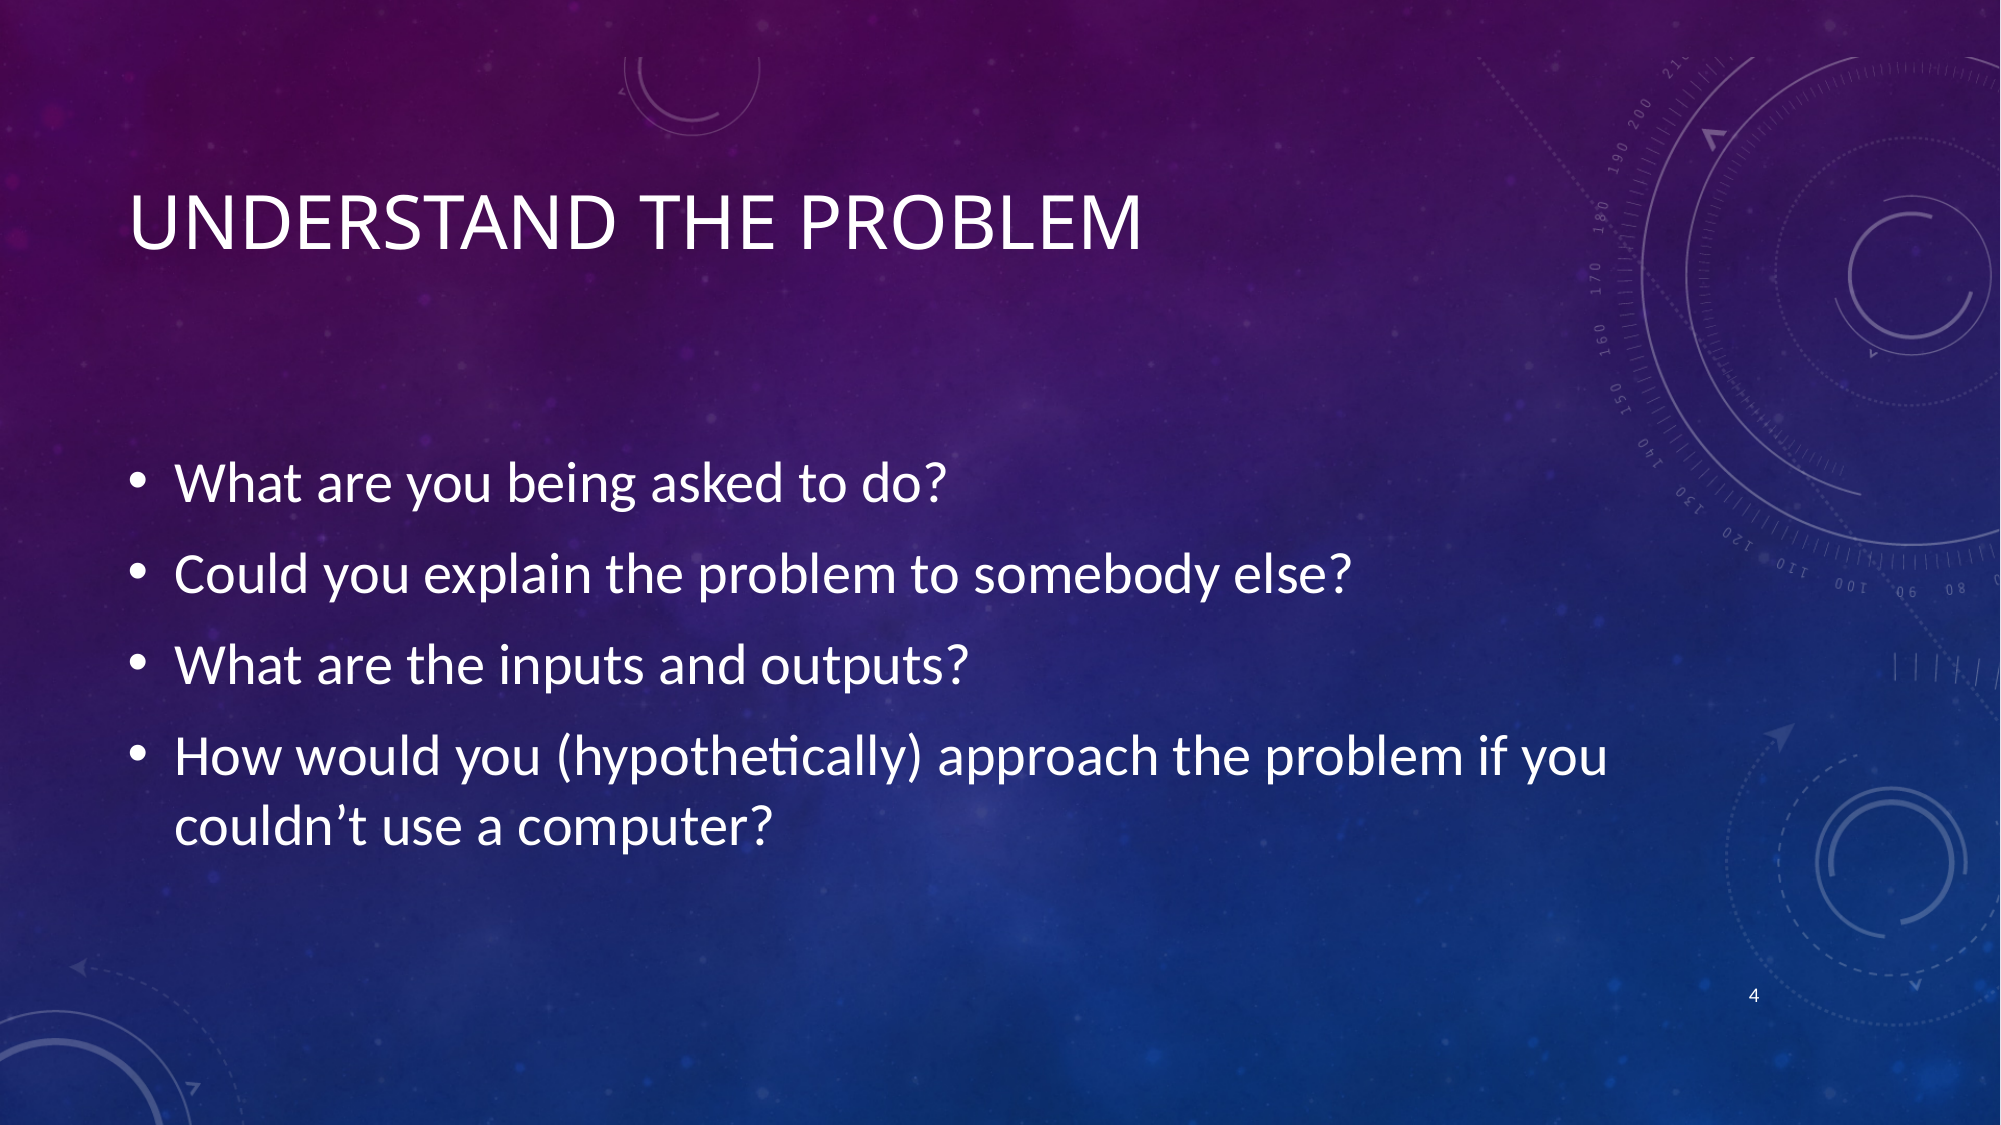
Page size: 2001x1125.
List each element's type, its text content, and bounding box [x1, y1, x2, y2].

slide_number 3 [1684, 963, 1775, 1025]
title Understand the problem [112, 99, 1775, 339]
picture [0, 0, 2001, 1125]
list What are you being asked to do? Could you explain the problem to somebody else? What are the inputs and outputs? How would you (hypothetically) approach the problem if you couldn’t use a computer? [112, 351, 1775, 950]
